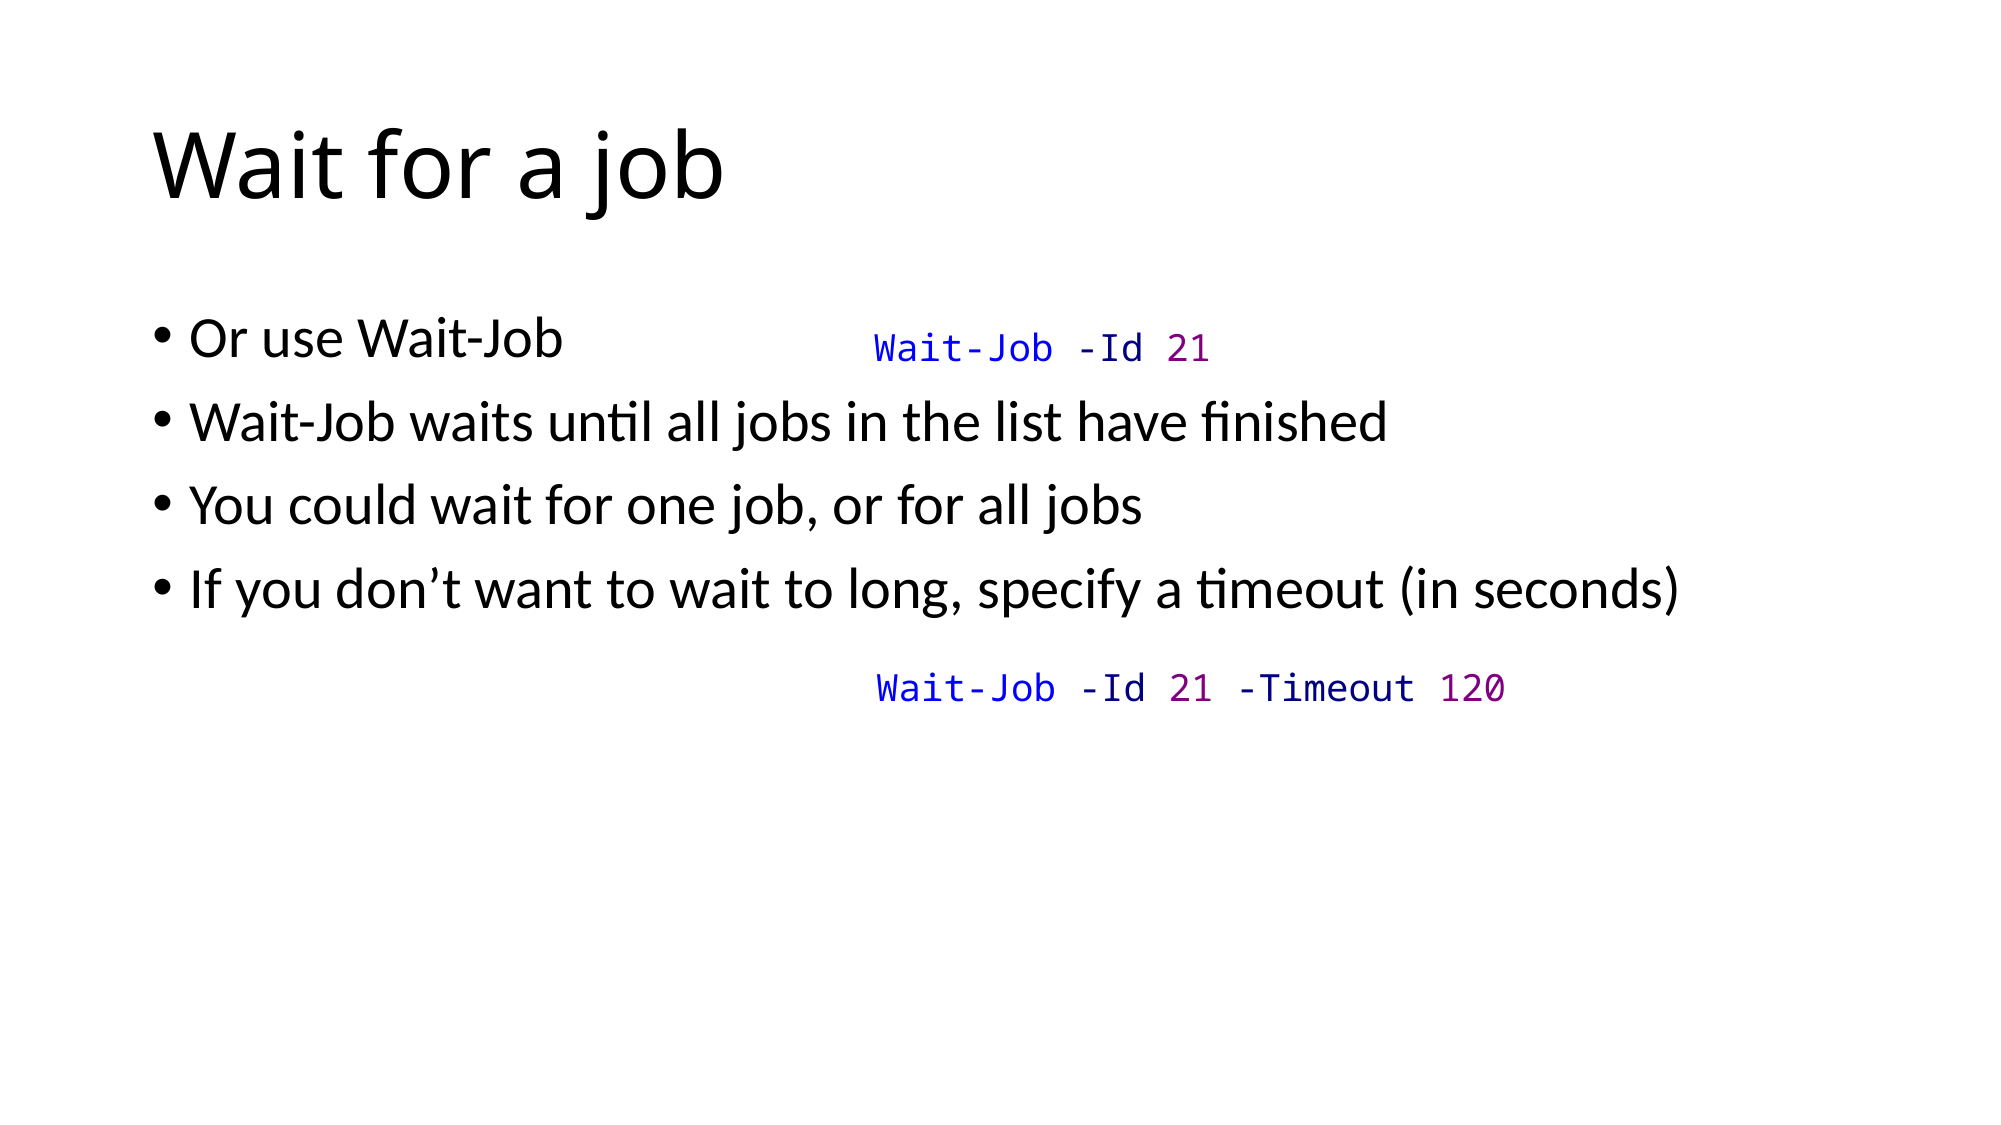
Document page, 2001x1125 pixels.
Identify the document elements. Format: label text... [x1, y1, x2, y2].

list Or use Wait-Job Wait-Job waits until all jobs in the list have finished You could wait for one job, or for all jobs If you don’t want to wait to long, specify a timeout (in seconds) [137, 299, 1863, 1014]
text_box Wait-Job -Id 21 -Timeout 120 [852, 656, 1544, 717]
text_box Wait-Job -Id 21 [850, 316, 1249, 377]
title Wait for a job [137, 59, 1863, 278]
